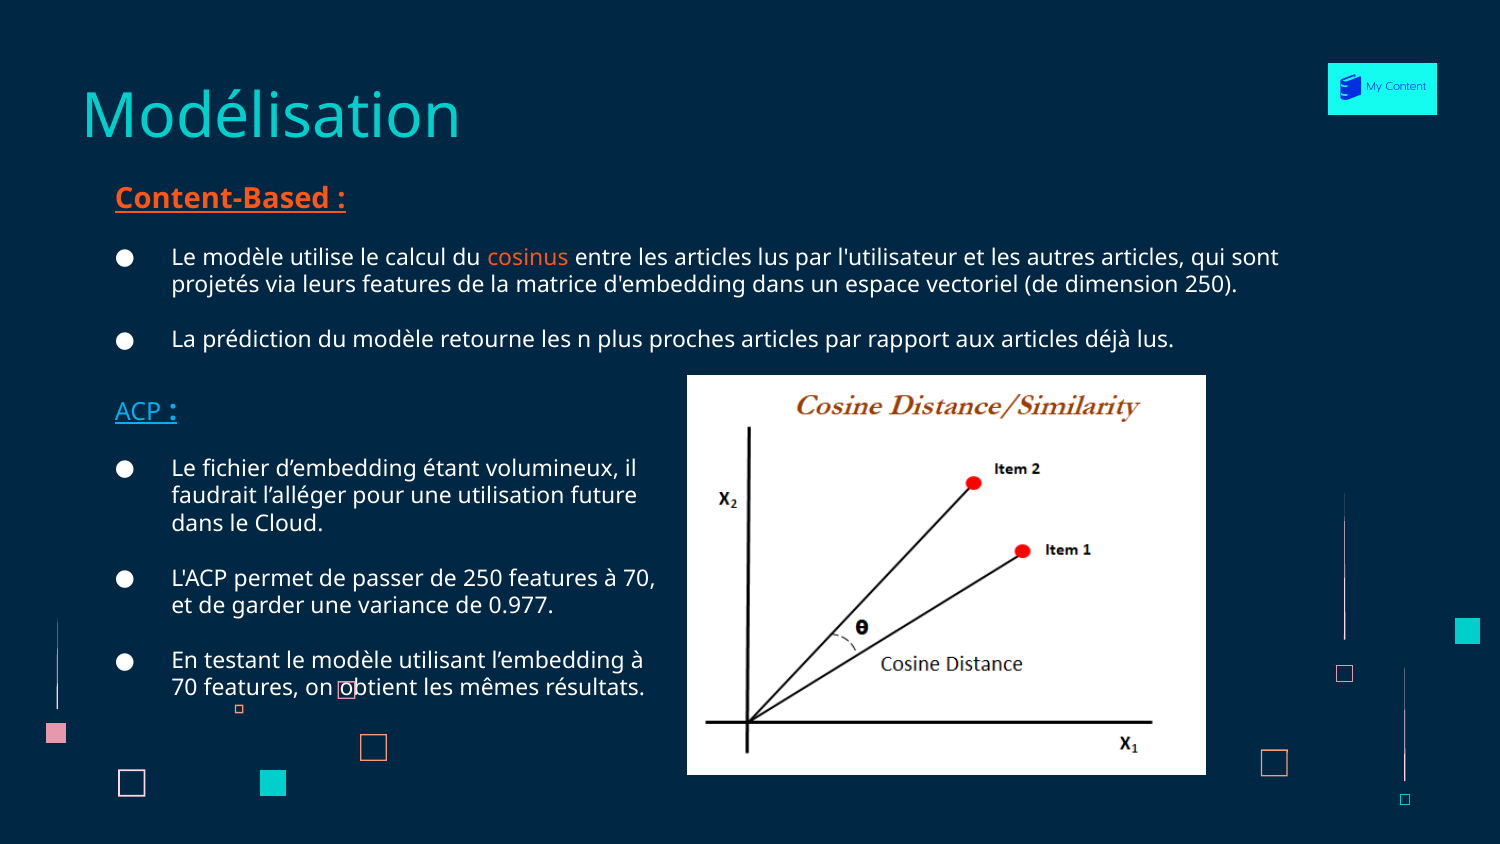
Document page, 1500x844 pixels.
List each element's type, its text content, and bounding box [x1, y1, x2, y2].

text_box Modélisation [66, 69, 1323, 165]
picture [1328, 63, 1437, 115]
picture [687, 375, 1206, 775]
text_box Content-Based : Le modèle utilise le calcul du cosinus entre les articles lus par l'utilisateur et les autres articles, qui sont projetés via leurs features de la matrice d'embedding dans un espace vectoriel (de dimension 250). La prédiction du modèle retourne les n plus proches articles par rapport aux articles déjà lus. [81, 164, 1323, 377]
text_box ACP : Le fichier d’embedding étant volumineux, il faudrait l’alléger pour une utilisation future dans le Cloud. L'ACP permet de passer de 250 features à 70, et de garder une variance de 0.977. En testant le modèle utilisant l’embedding à 70 features, on obtient les mêmes résultats. [81, 375, 674, 766]
